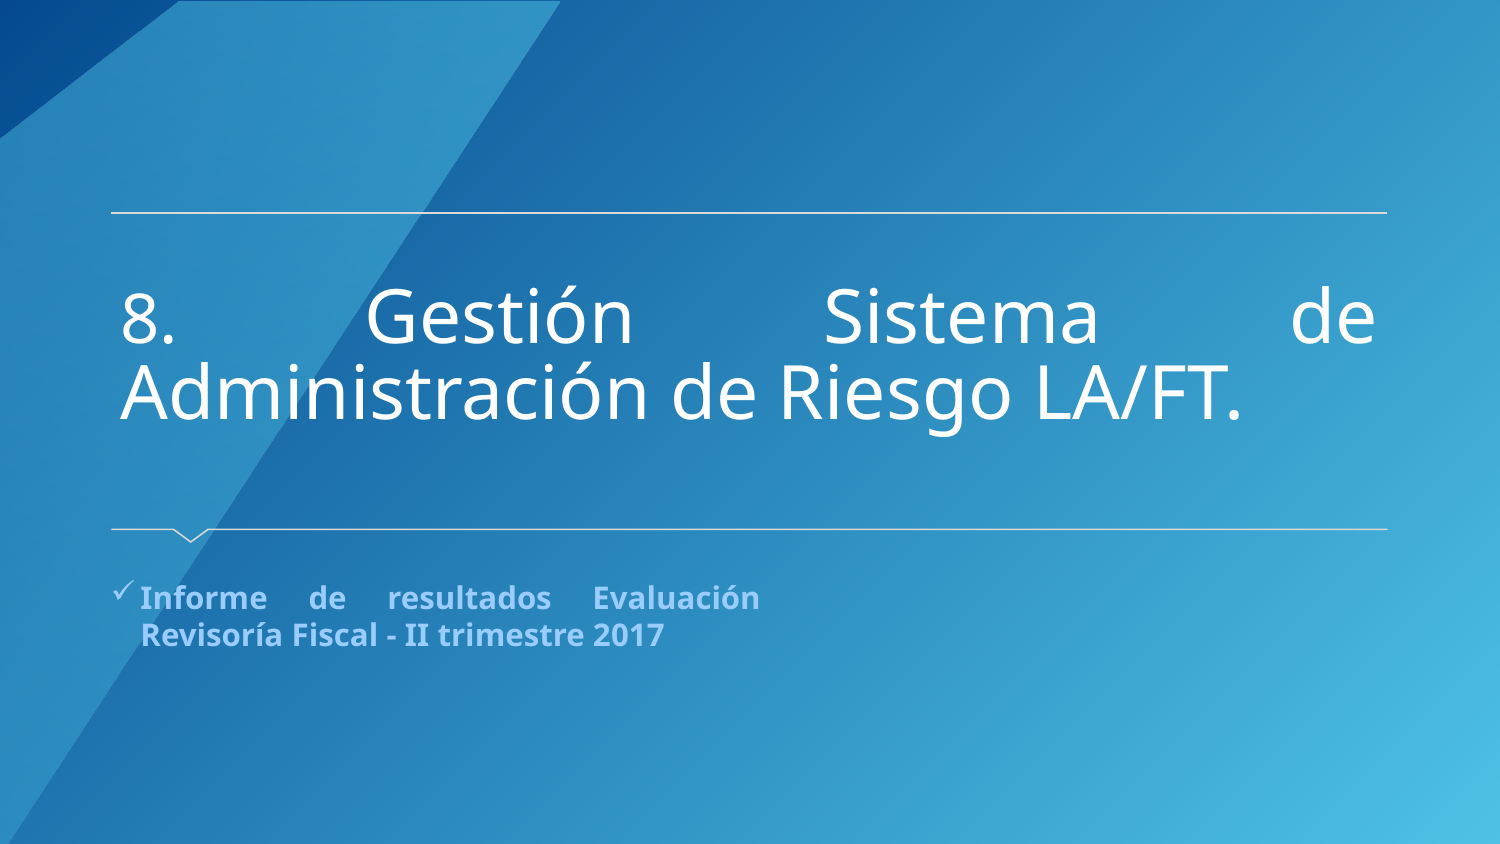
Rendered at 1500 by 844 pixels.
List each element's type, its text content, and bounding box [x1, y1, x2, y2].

text_box Informe de resultados Evaluación Revisoría Fiscal - II trimestre 2017 [95, 570, 1427, 777]
title 8. Gestión Sistema de Administración de Riesgo LA/FT. [120, 256, 1379, 462]
